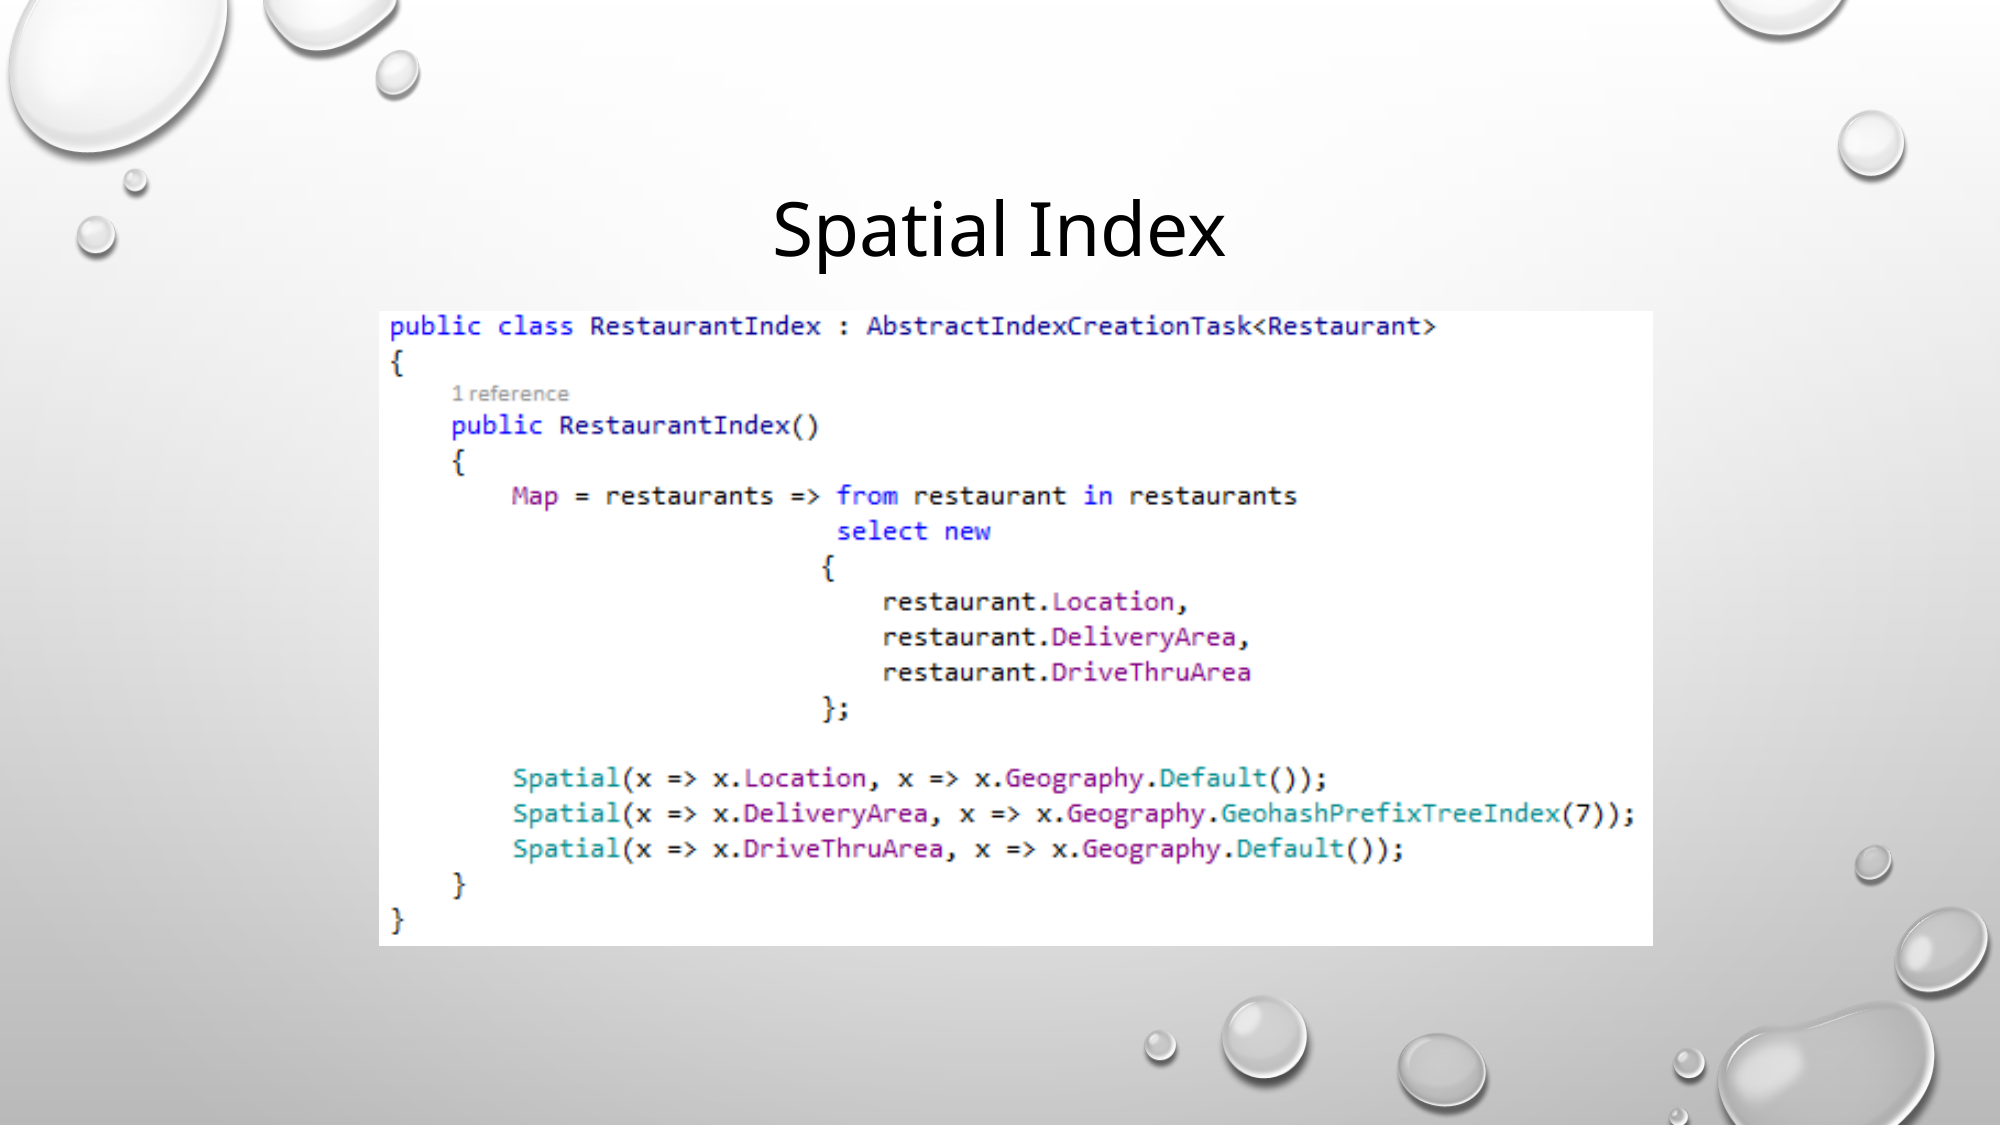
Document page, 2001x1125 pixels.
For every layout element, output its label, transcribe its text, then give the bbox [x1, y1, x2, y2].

title Spatial Index [149, 101, 1851, 364]
picture [0, 0, 2000, 1125]
